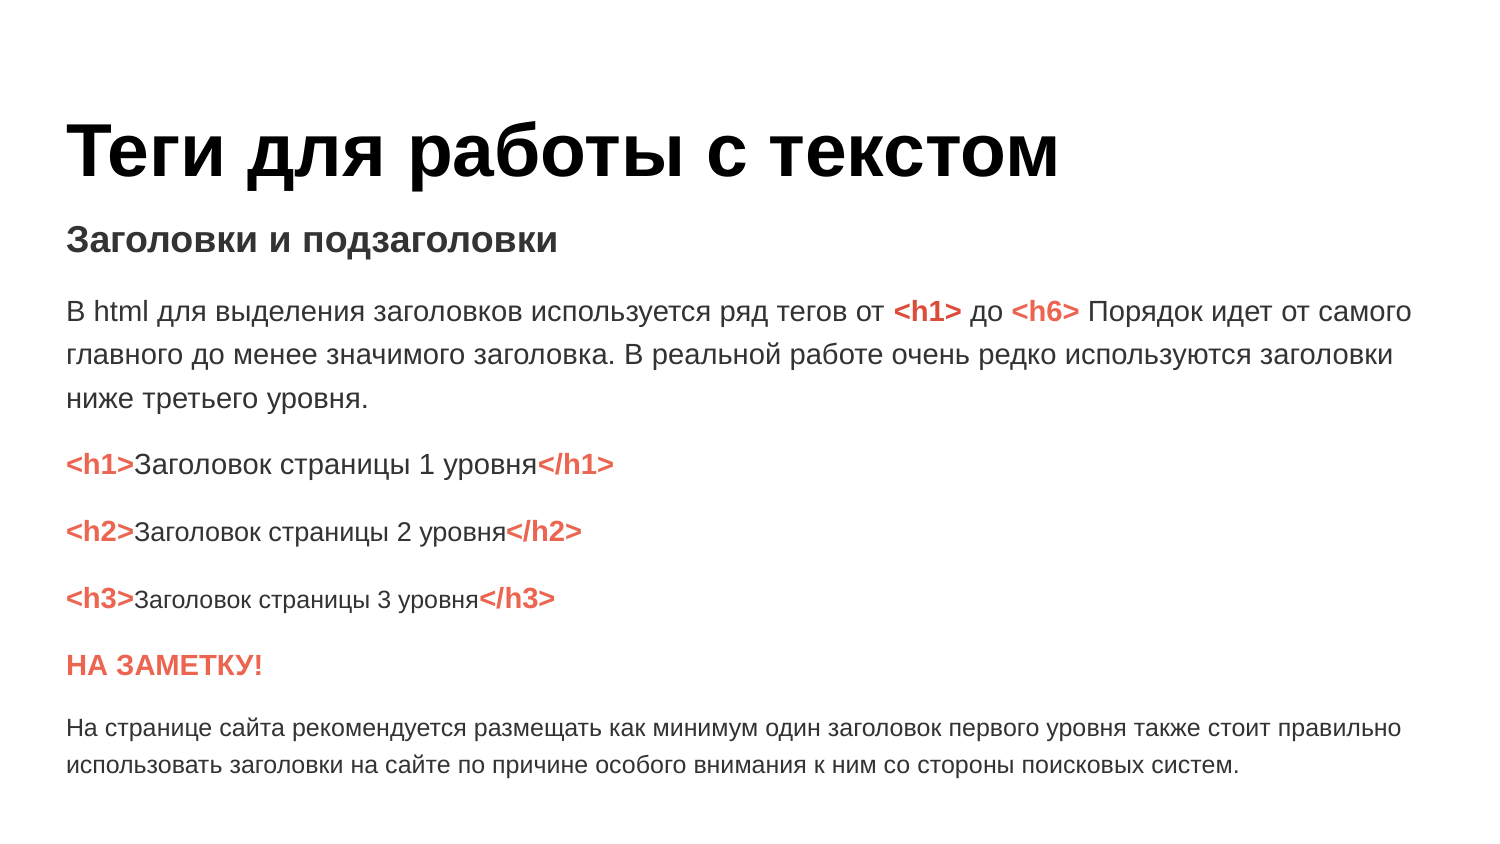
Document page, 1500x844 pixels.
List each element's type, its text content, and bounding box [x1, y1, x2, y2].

title Теги для работы с текстом [51, 72, 1449, 167]
list Заголовки и подзаголовки В html для выделения заголовков используется ряд тегов от <h1> до <h6> Порядок идет от самого главного до менее значимого заголовка. В реальной работе очень редко используются заголовки ниже третьего уровня. <h1>Заголовок страницы 1 уровня</h1> <h2>Заголовок страницы 2 уровня</h2> <h3>Заголовок страницы 3 уровня</h3> НА ЗАМЕТКУ! На странице сайта рекомендуется размещать как минимум один заголовок первого уровня также стоит правильно использовать заголовки на сайте по причине особого внимания к ним со стороны поисковых систем. [51, 189, 1449, 803]
